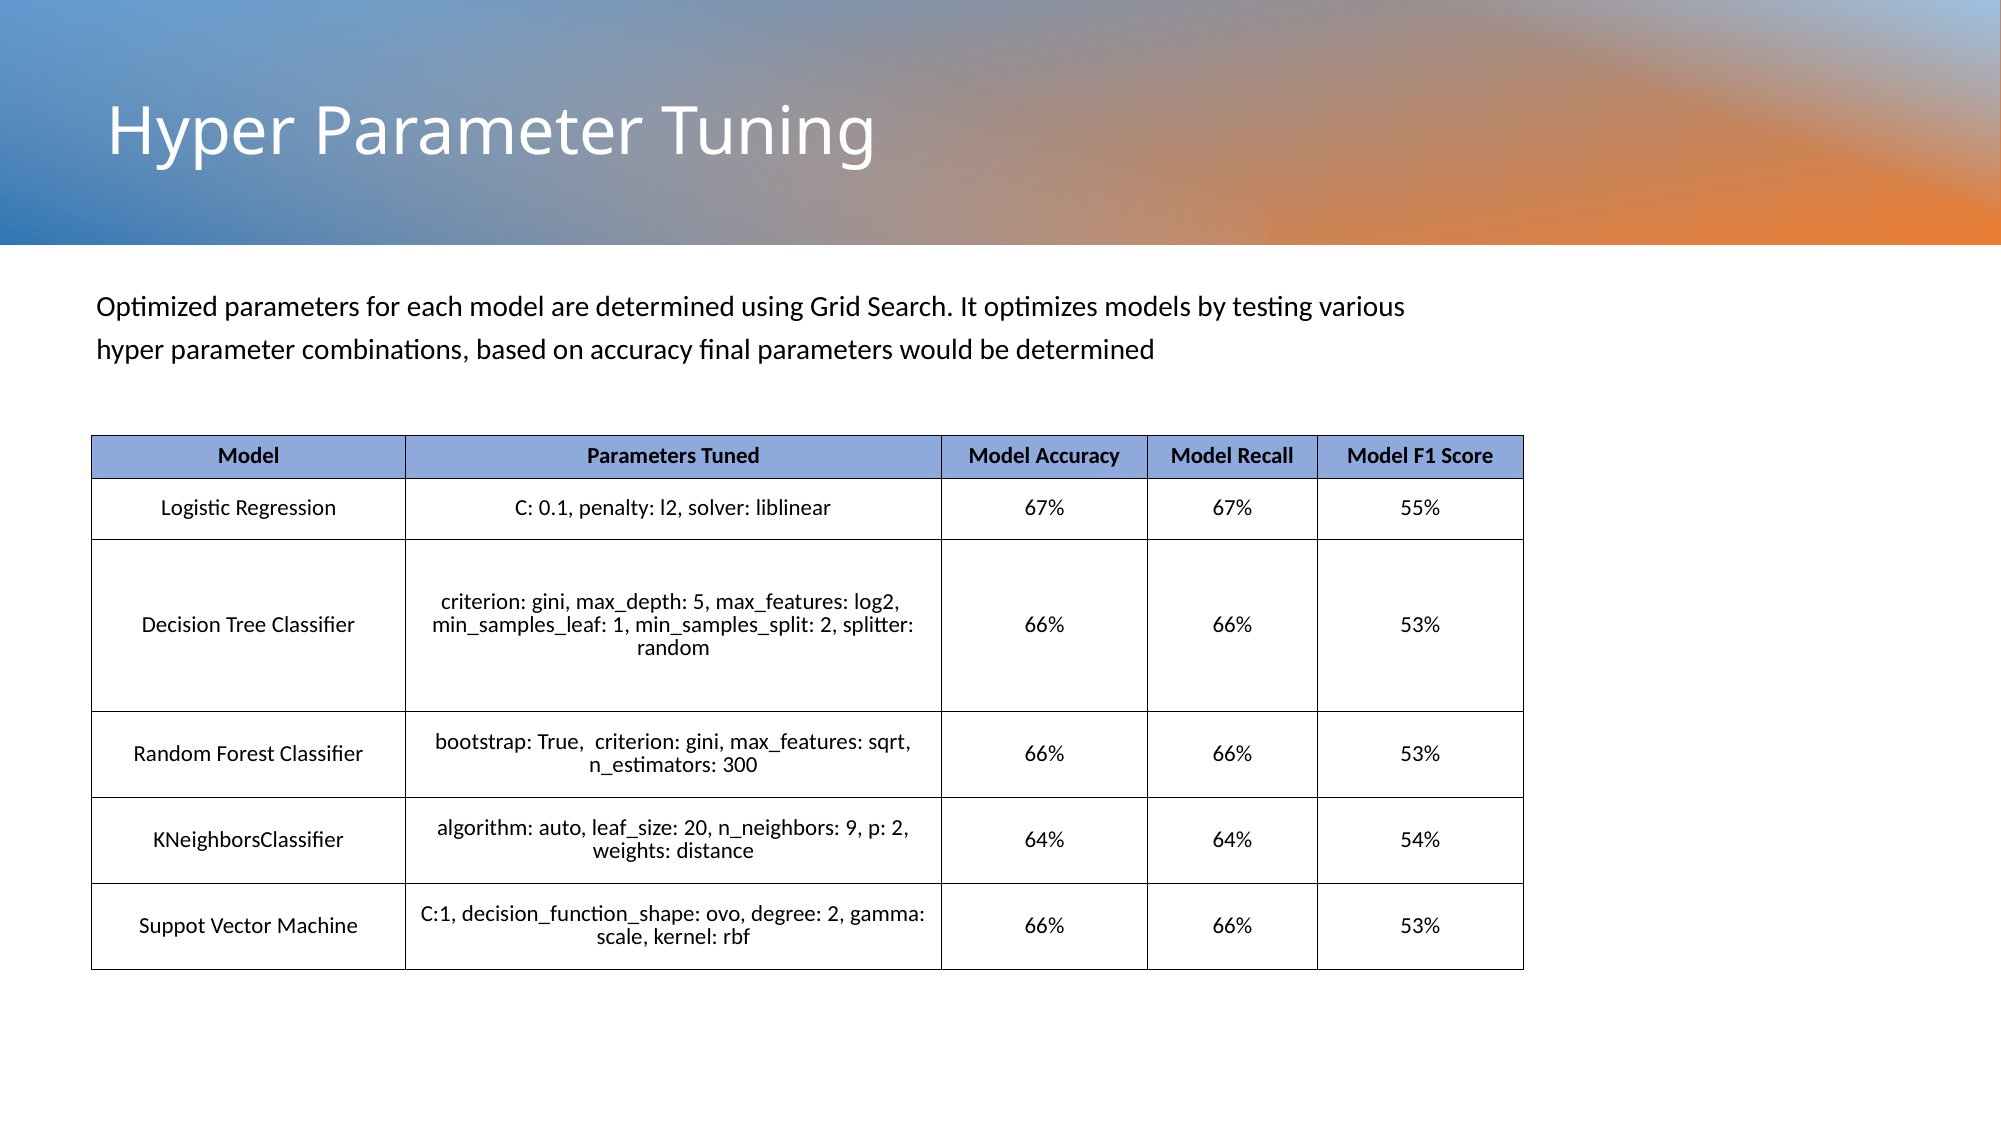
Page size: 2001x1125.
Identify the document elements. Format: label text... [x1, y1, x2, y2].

table_cell bootstrap: True, criterion: gini, max_features: sqrt, n_estimators: 300 [406, 712, 941, 797]
table_cell C: 0.1, penalty: l2, solver: liblinear [406, 479, 941, 539]
table_header Model [92, 436, 405, 478]
table_cell 66% [942, 712, 1147, 797]
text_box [0, 0, 2000, 245]
table_cell 54% [1318, 798, 1523, 883]
table_cell Logistic Regression [92, 479, 405, 539]
table_cell 53% [1318, 712, 1523, 797]
table_cell 55% [1318, 479, 1523, 539]
table_header Parameters Tuned [406, 436, 941, 478]
table_cell 64% [942, 798, 1147, 883]
table_header Model Recall [1148, 436, 1317, 478]
table_cell KNeighborsClassifier [92, 798, 405, 883]
table_header Model Accuracy [942, 436, 1147, 478]
table_cell 66% [1148, 540, 1317, 711]
table_cell 67% [1148, 479, 1317, 539]
table_cell Decision Tree Classifier [92, 540, 405, 711]
table_cell Random Forest Classifier [92, 712, 405, 797]
table_cell criterion: gini, max_depth: 5, max_features: log2, min_samples_leaf: 1, min_samples_split: 2, splitter: random [406, 540, 941, 711]
table_cell 53% [1318, 540, 1523, 711]
table_cell 67% [942, 479, 1147, 539]
table_cell 53% [1318, 884, 1523, 969]
table_cell Suppot Vector Machine [92, 884, 405, 969]
table_cell 64% [1148, 798, 1317, 883]
table_cell 66% [1148, 712, 1317, 797]
table_cell C:1, decision_function_shape: ovo, degree: 2, gamma: scale, kernel: rbf [406, 884, 941, 969]
table_header Model F1 Score [1318, 436, 1523, 478]
table_cell 66% [1148, 884, 1317, 969]
text_box Optimized parameters for each model are determined using Grid Search. It optimizes models by testing various hyper parameter combinations, based on accuracy final parameters would be determined [81, 279, 1495, 375]
table_cell 66% [942, 540, 1147, 711]
table_cell algorithm: auto, leaf_size: 20, n_neighbors: 9, p: 2, weights: distance [406, 798, 941, 883]
table_cell 66% [942, 884, 1147, 969]
